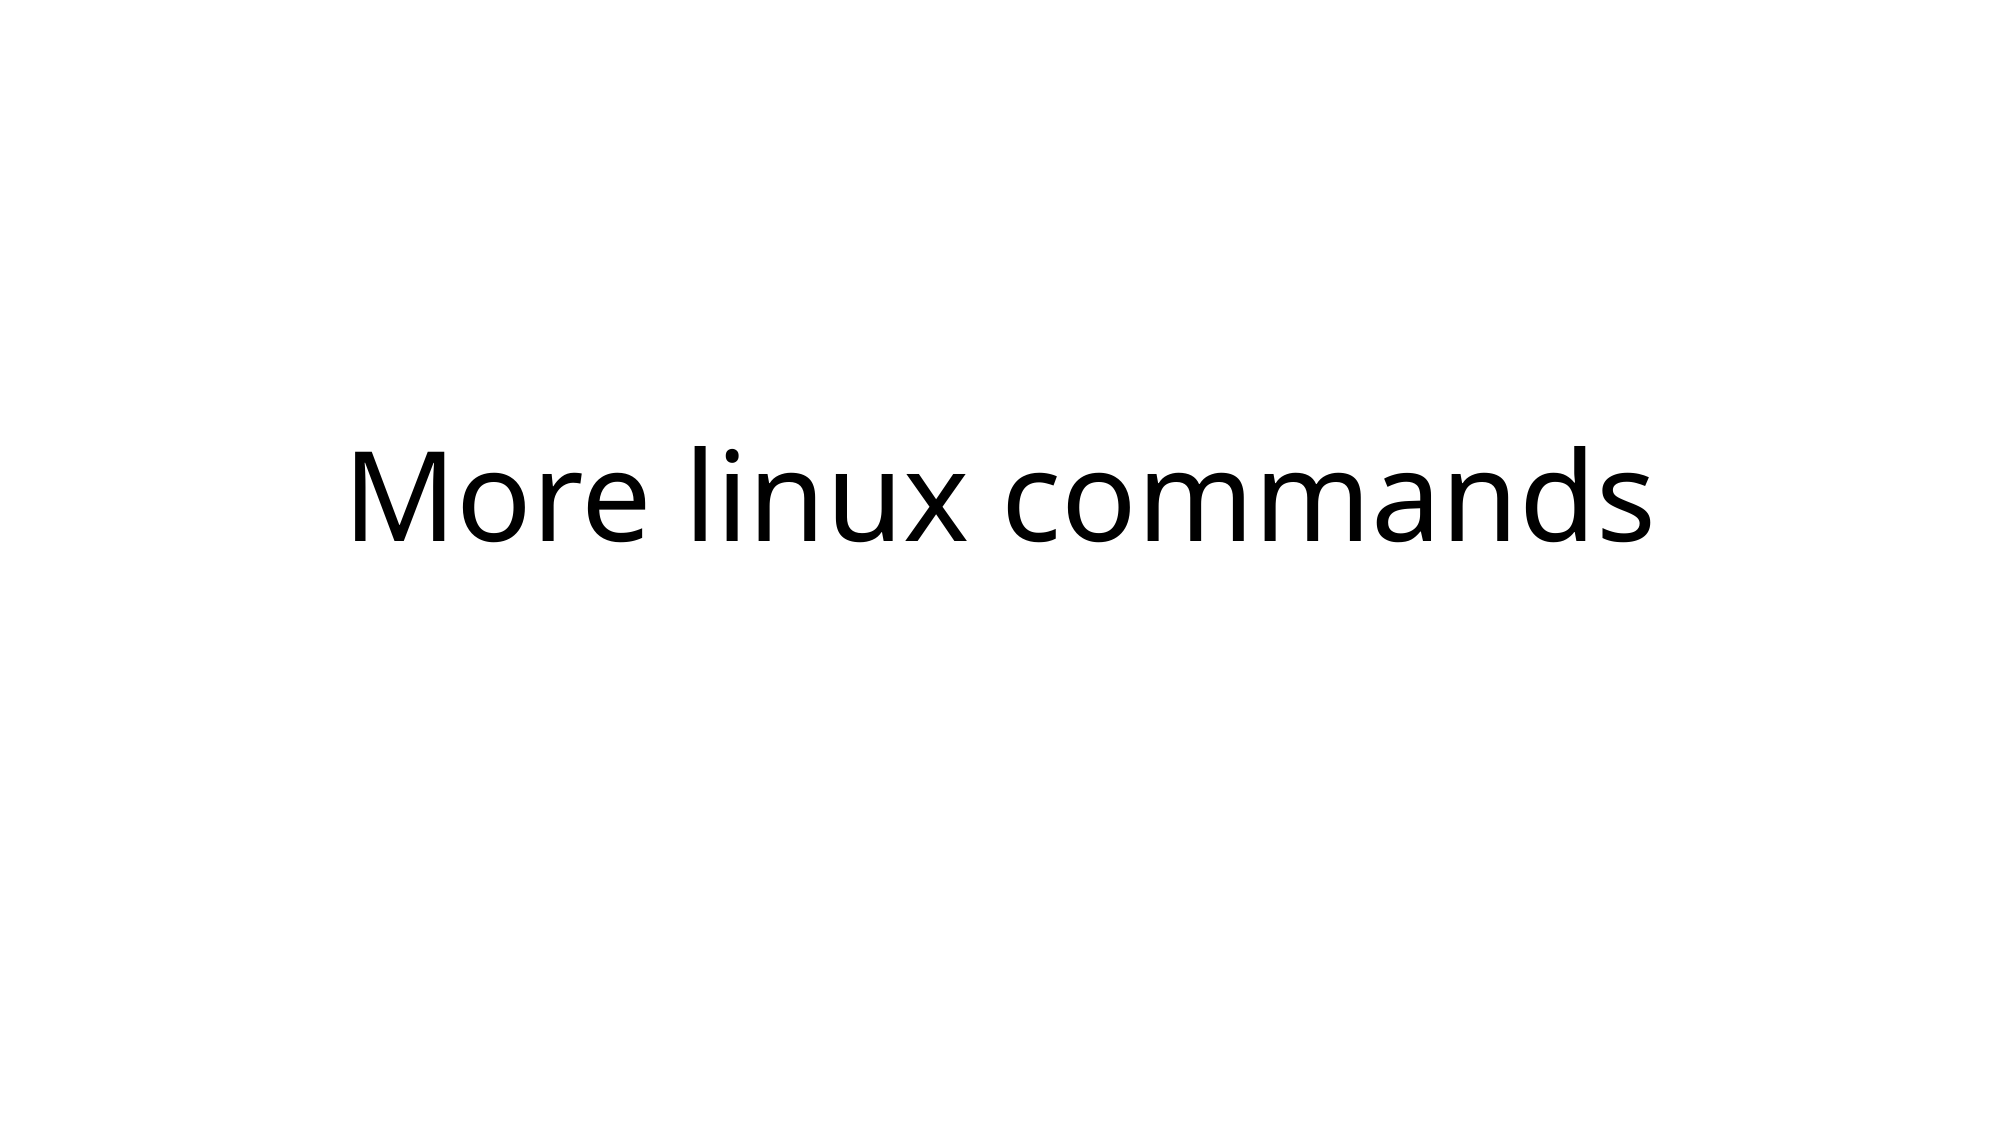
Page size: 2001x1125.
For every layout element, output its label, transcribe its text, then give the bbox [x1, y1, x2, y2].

title More linux commands [249, 184, 1750, 576]
